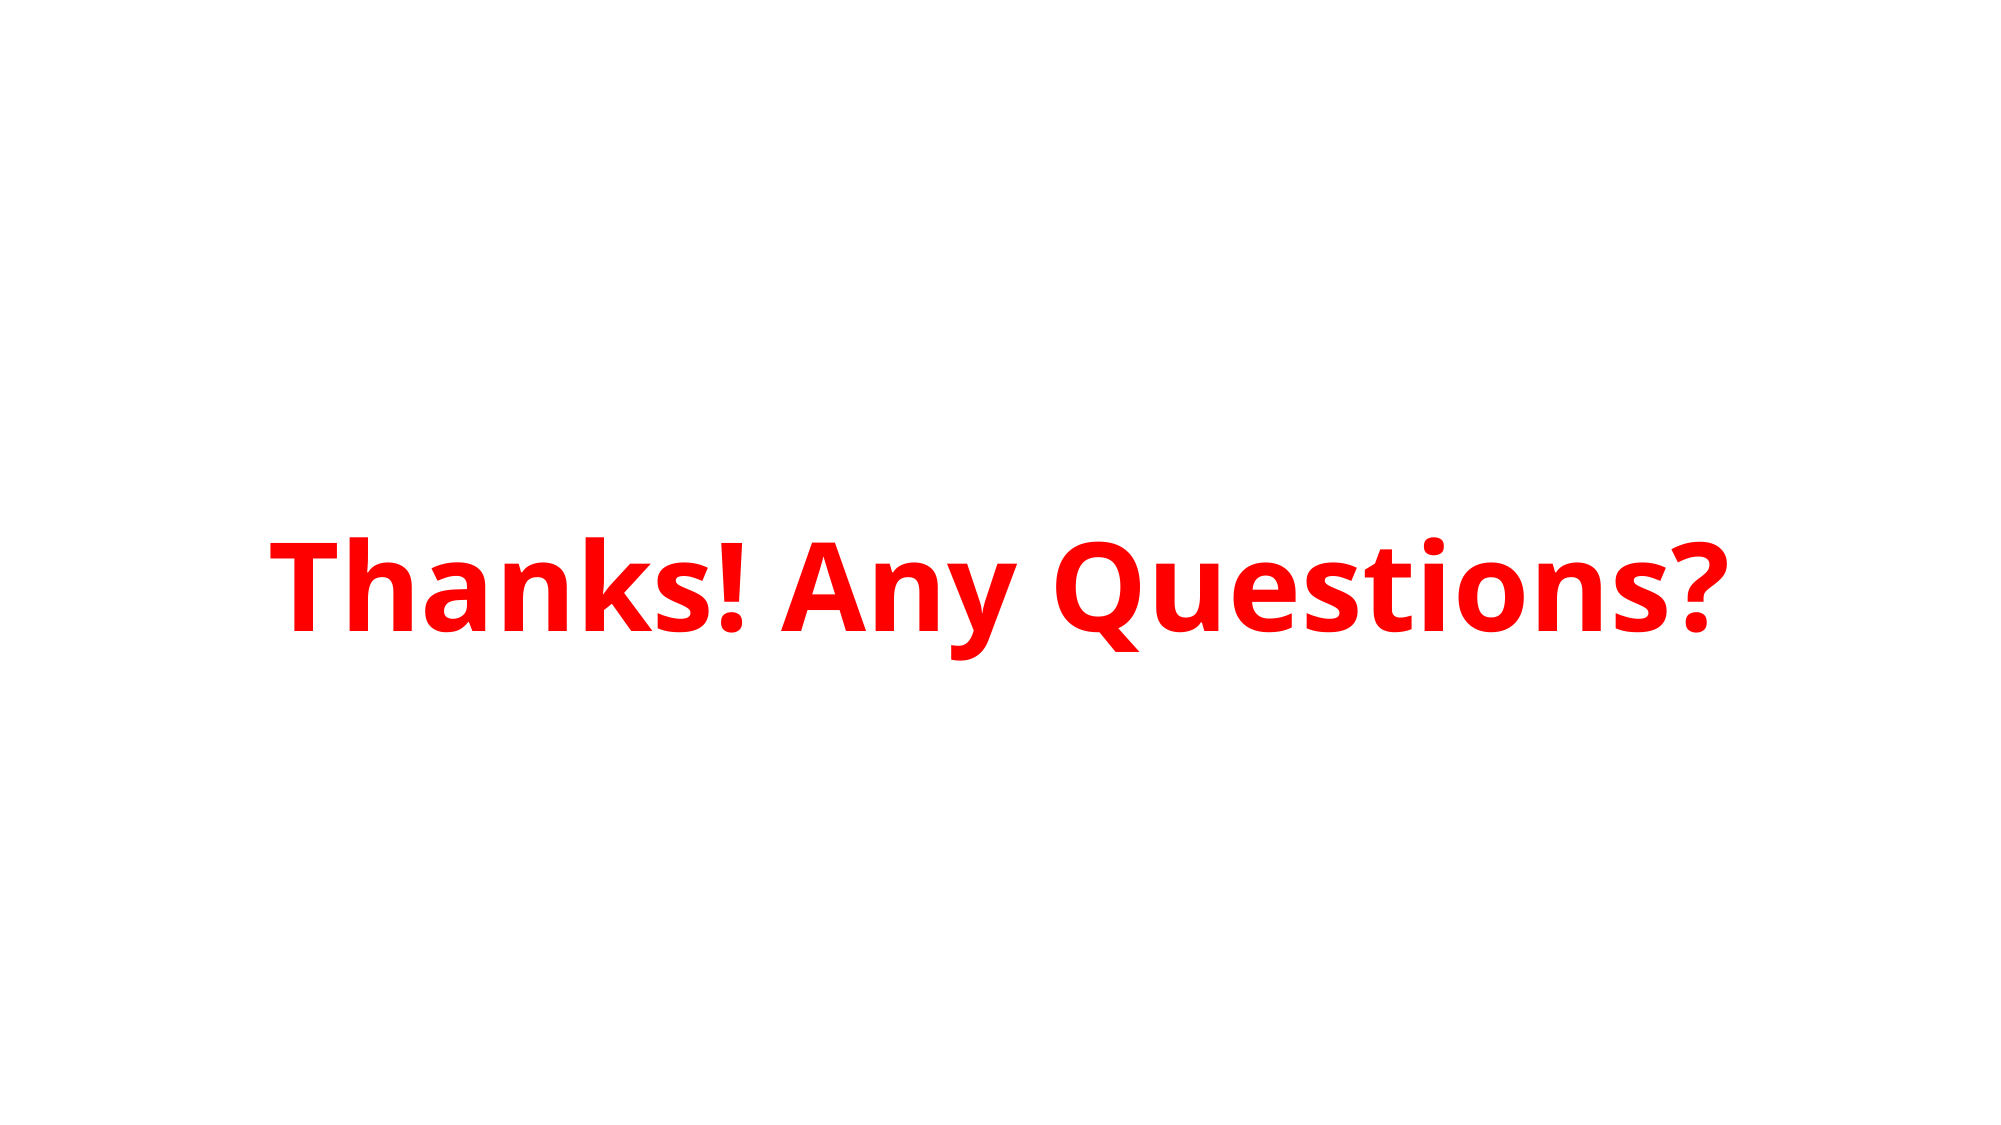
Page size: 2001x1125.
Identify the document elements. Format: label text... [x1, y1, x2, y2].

title Thanks! Any Questions? [137, 482, 1863, 700]
